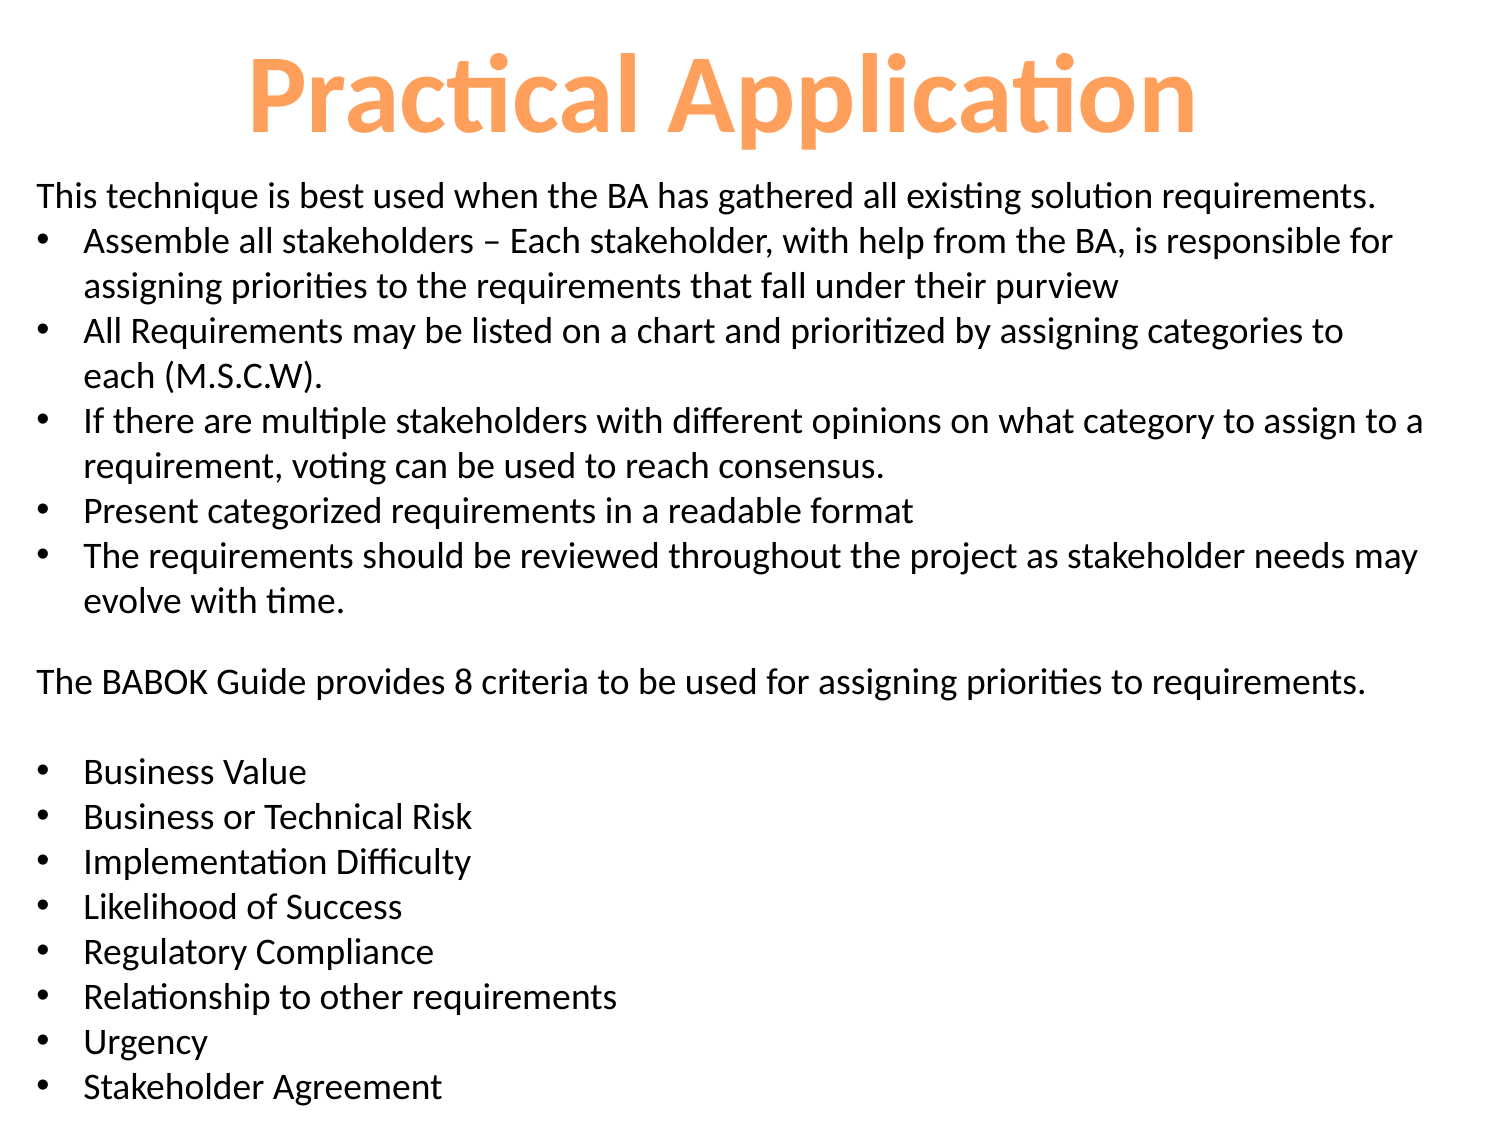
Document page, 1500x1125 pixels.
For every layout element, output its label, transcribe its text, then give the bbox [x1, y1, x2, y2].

text_box Practical Application [231, 12, 1215, 163]
text_box The BABOK Guide provides 8 criteria to be used for assigning priorities to requirements. Business Value Business or Technical Risk Implementation Difficulty Likelihood of Success Regulatory Compliance Relationship to other requirements Urgency Stakeholder Agreement [21, 649, 1472, 1115]
text_box This technique is best used when the BA has gathered all existing solution requirements. Assemble all stakeholders – Each stakeholder, with help from the BA, is responsible for assigning priorities to the requirements that fall under their purview All Requirements may be listed on a chart and prioritized by assigning categories to each (M.S.C.W). If there are multiple stakeholders with different opinions on what category to assign to a requirement, voting can be used to reach consensus. Present categorized requirements in a readable format The requirements should be reviewed throughout the project as stakeholder needs may evolve with time. [21, 163, 1472, 629]
